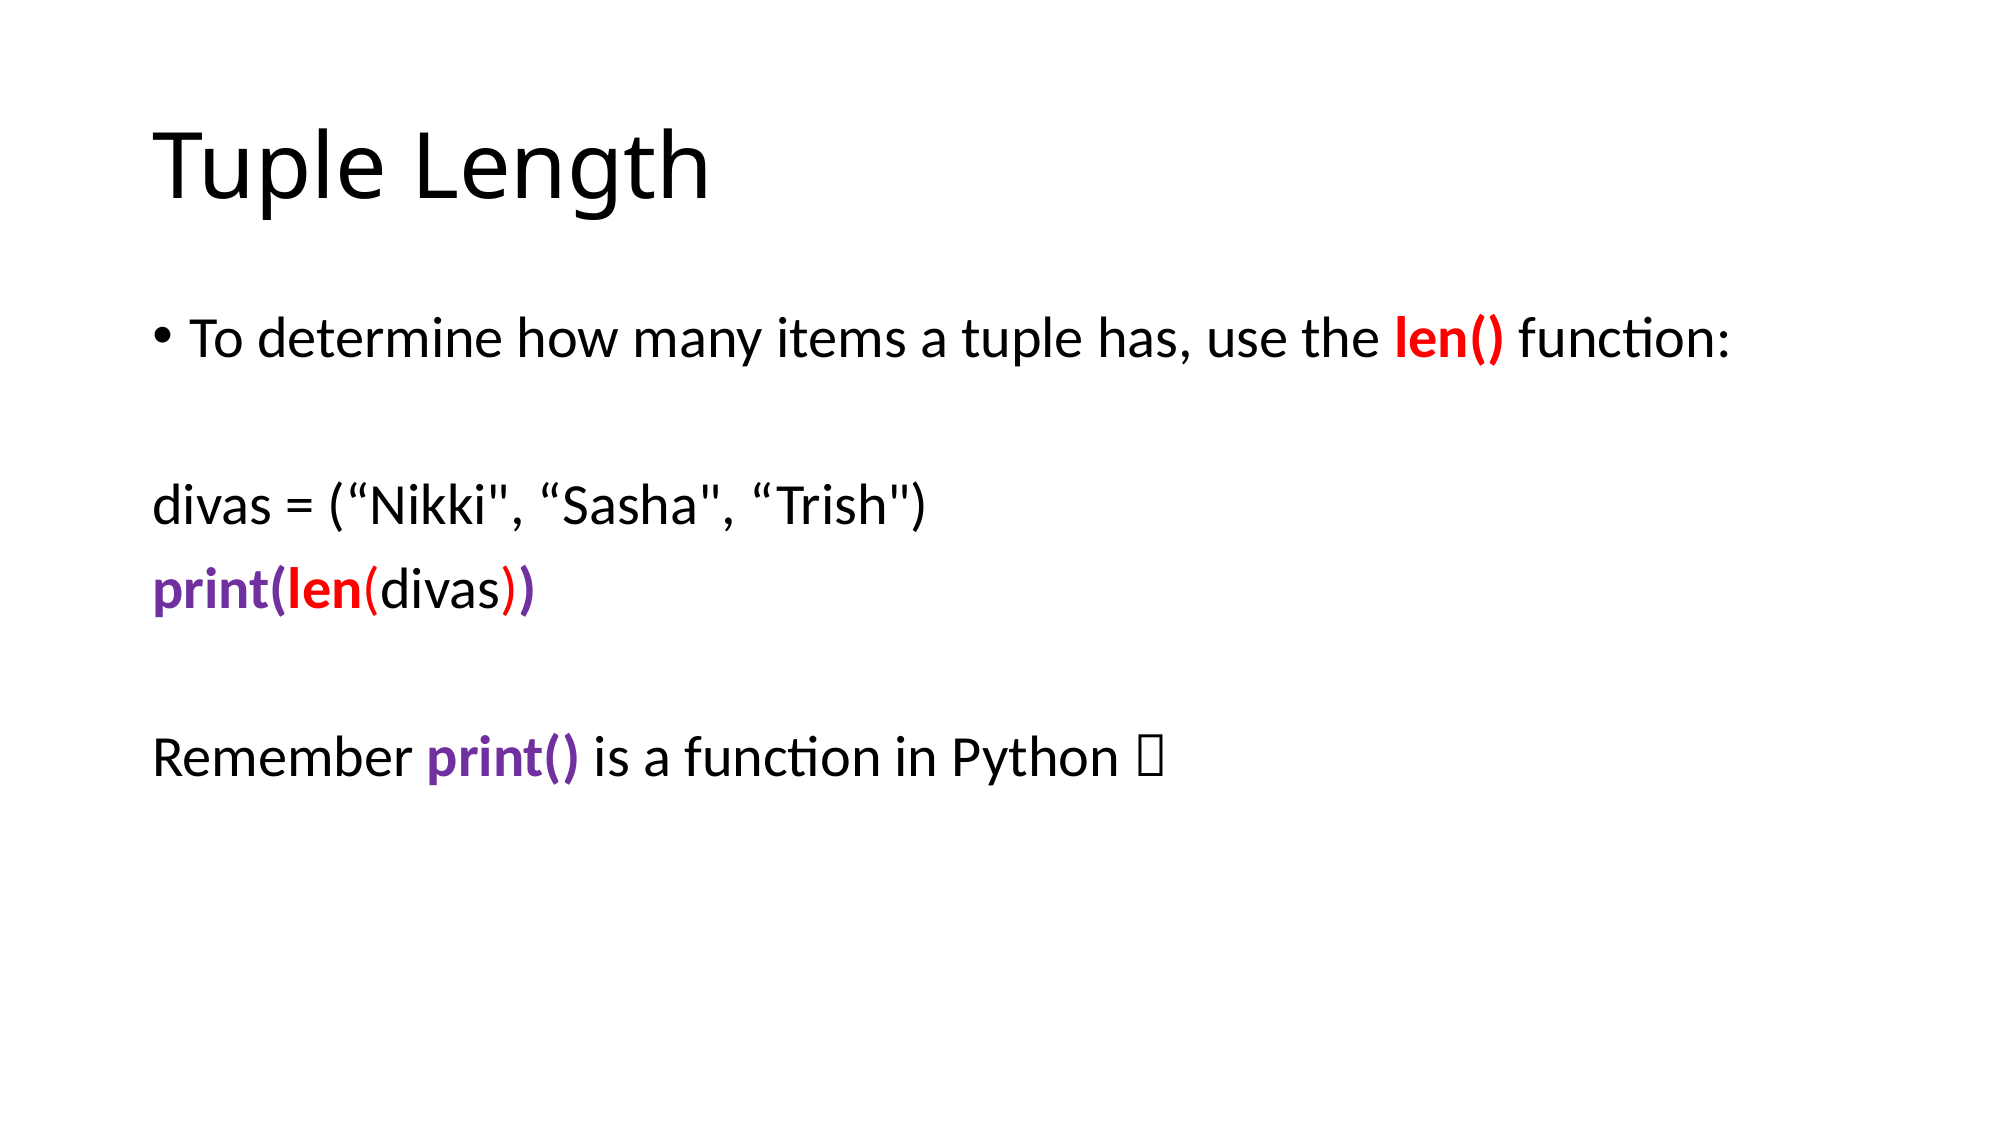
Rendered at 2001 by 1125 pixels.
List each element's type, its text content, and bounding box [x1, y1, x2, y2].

list To determine how many items a tuple has, use the len() function: divas = (“Nikki", “Sasha", “Trish") print(len(divas)) Remember print() is a function in Python  [137, 299, 1863, 1014]
title Tuple Length [137, 59, 1863, 278]
